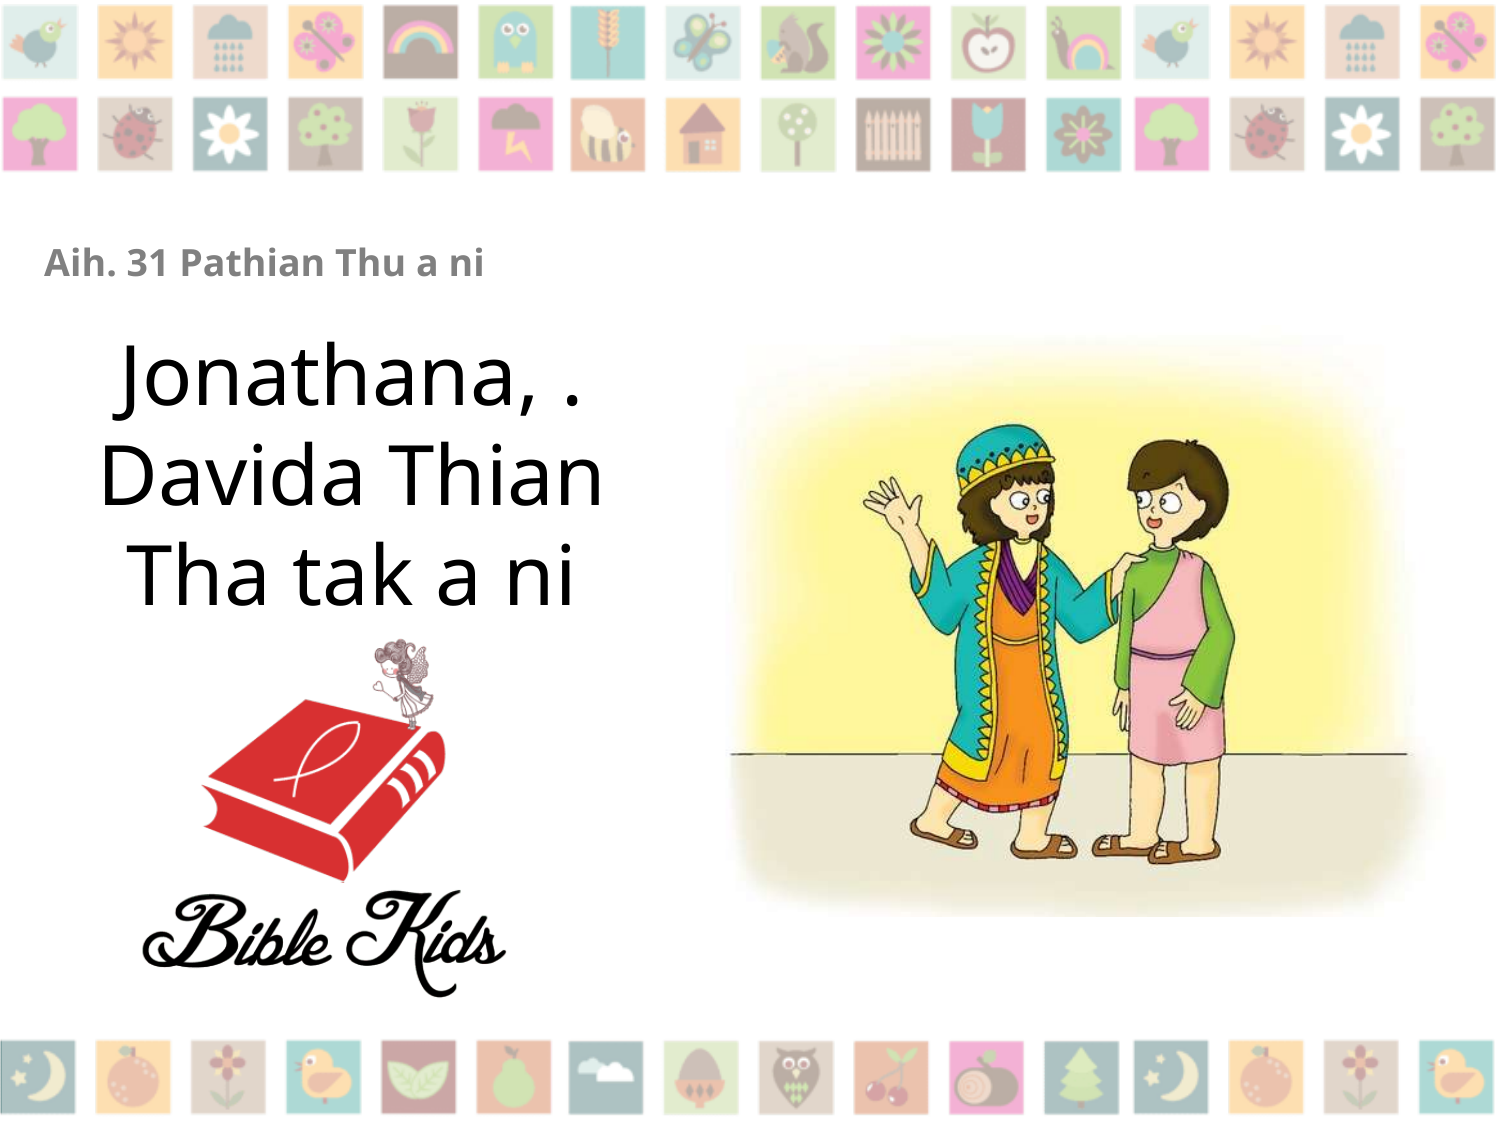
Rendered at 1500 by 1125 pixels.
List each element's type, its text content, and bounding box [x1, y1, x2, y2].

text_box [0, 1028, 1500, 1118]
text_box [0, 3, 1500, 181]
picture [117, 600, 544, 1027]
picture [664, 325, 1500, 917]
text_box Aih. 31 Pathian Thu a ni [29, 231, 543, 292]
text_box Jonathana, . Davida Thian Tha tak a ni [29, 314, 675, 630]
